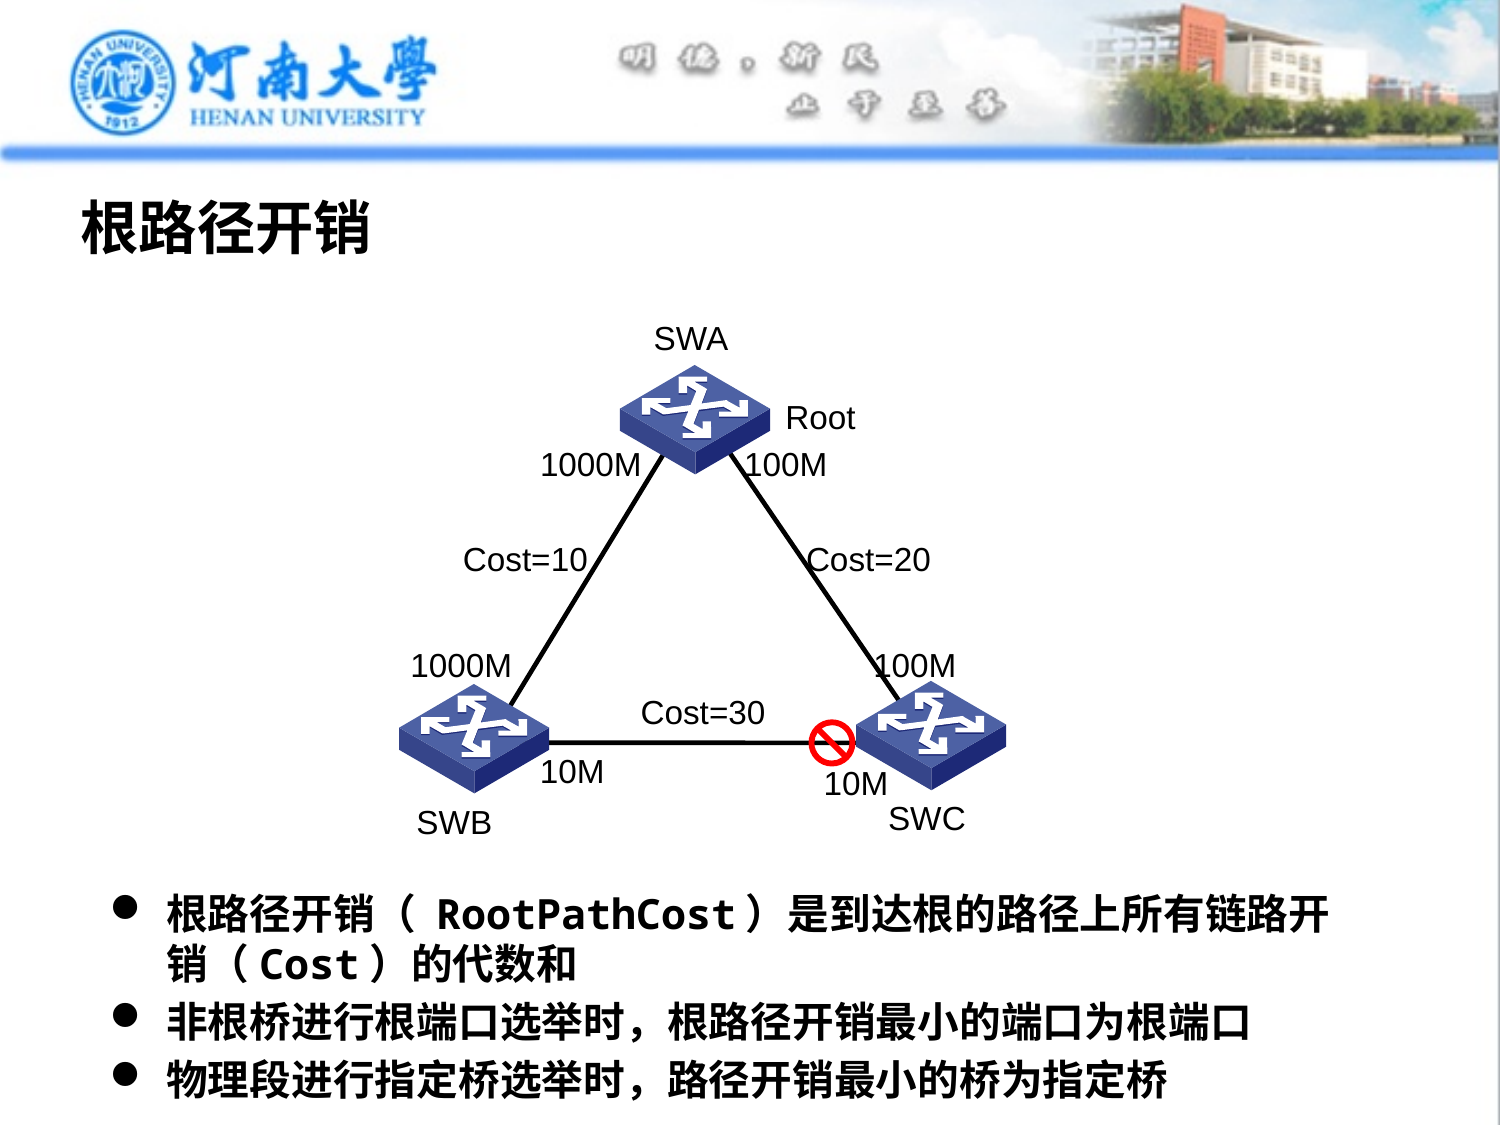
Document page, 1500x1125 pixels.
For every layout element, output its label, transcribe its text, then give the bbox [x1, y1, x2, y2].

text_box SWB [347, 794, 561, 849]
text_box Cost=30 [596, 683, 810, 739]
text_box Cost=20 [761, 530, 975, 585]
text_box 100M [726, 435, 845, 491]
text_box 1000M [384, 636, 539, 692]
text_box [855, 680, 1007, 791]
text_box SWC [820, 790, 1034, 845]
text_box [619, 364, 771, 475]
text_box Cost=10 [418, 530, 632, 585]
picture [0, 0, 1500, 1125]
text_box 1000M [502, 435, 680, 491]
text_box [398, 683, 550, 794]
title 根路径开销 [65, 172, 1357, 280]
text_box Root [776, 388, 927, 444]
text_box [808, 719, 850, 754]
text_box 100M [855, 636, 974, 680]
list 根路径开销（ RootPathCost）是到达根的路径上所有链路开销（Cost）的代数和 非根桥进行根端口选举时，根路径开销最小的端口为根端口 物理段进行指定桥选举时，路径开销最小的桥为指定桥 [94, 879, 1359, 1125]
text_box 10M [553, 743, 632, 798]
text_box 10M [796, 754, 915, 810]
text_box SWA [584, 309, 798, 365]
